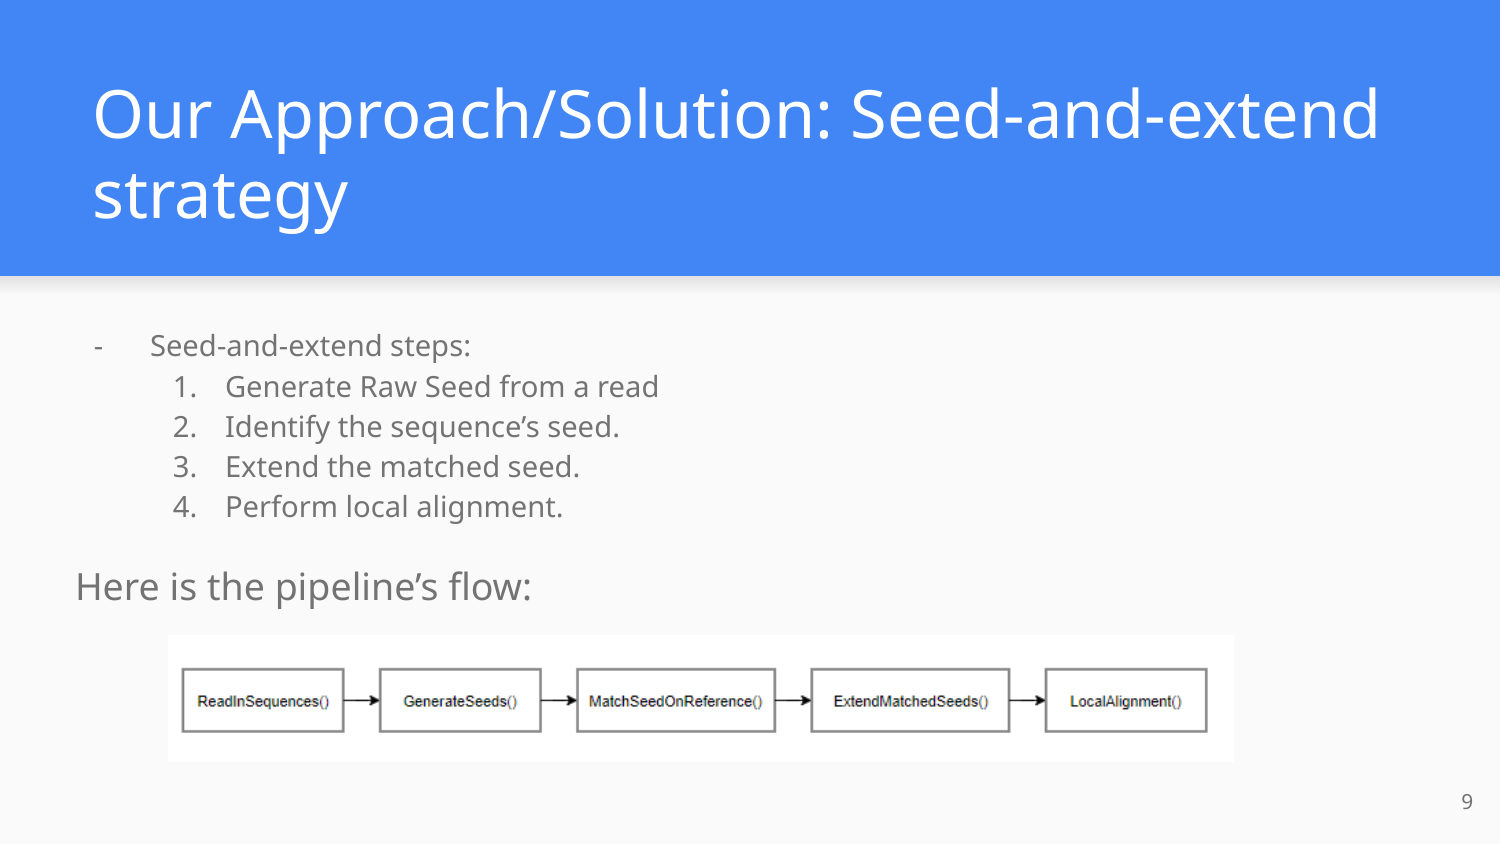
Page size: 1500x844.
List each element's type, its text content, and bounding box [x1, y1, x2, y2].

list Seed-and-extend steps: Generate Raw Seed from a read Identify the sequence’s seed. Extend the matched seed. Perform local alignment. Here is the pipeline’s flow: [59, 307, 1409, 694]
slide_number ‹#› [1398, 770, 1489, 835]
title Our Approach/Solution: Seed-and-extend strategy [77, 53, 1473, 248]
picture [167, 635, 1234, 762]
